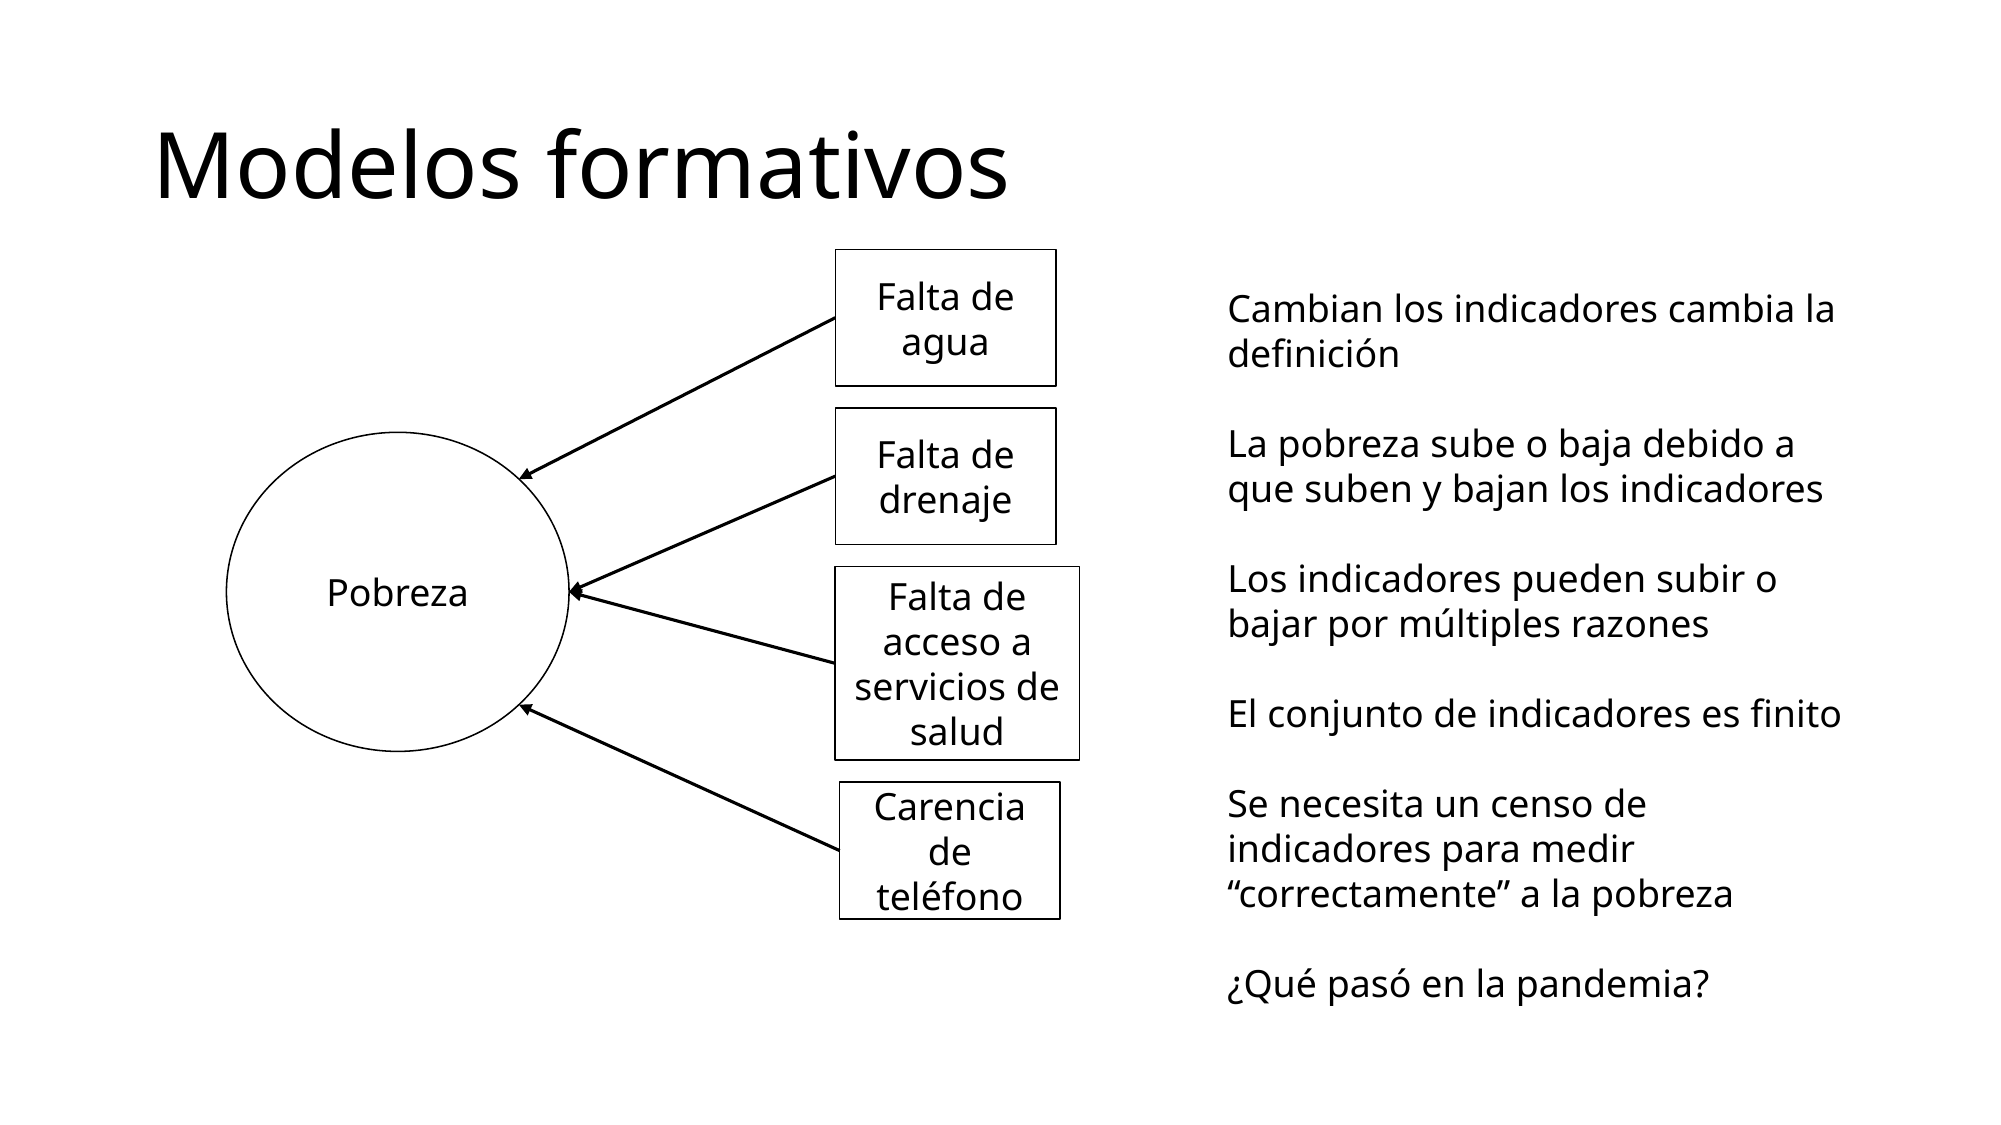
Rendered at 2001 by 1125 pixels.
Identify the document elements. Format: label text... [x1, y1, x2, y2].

text_box Cambian los indicadores cambia la definición La pobreza sube o baja debido a que suben y bajan los indicadores Los indicadores pueden subir o bajar por múltiples razones El conjunto de indicadores es finito Se necesita un censo de indicadores para medir “correctamente” a la pobreza ¿Qué pasó en la pandemia? [1212, 277, 1863, 1012]
text_box Falta de acceso a servicios de salud [835, 566, 1080, 761]
title Modelos formativos [137, 59, 1863, 278]
text_box Carencia de teléfono [839, 782, 1061, 919]
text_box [568, 475, 836, 593]
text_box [518, 704, 841, 852]
text_box Pobreza [226, 432, 568, 752]
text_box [518, 317, 836, 480]
text_box Falta de agua [835, 249, 1056, 387]
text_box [568, 593, 836, 664]
text_box Falta de drenaje [836, 407, 1056, 545]
